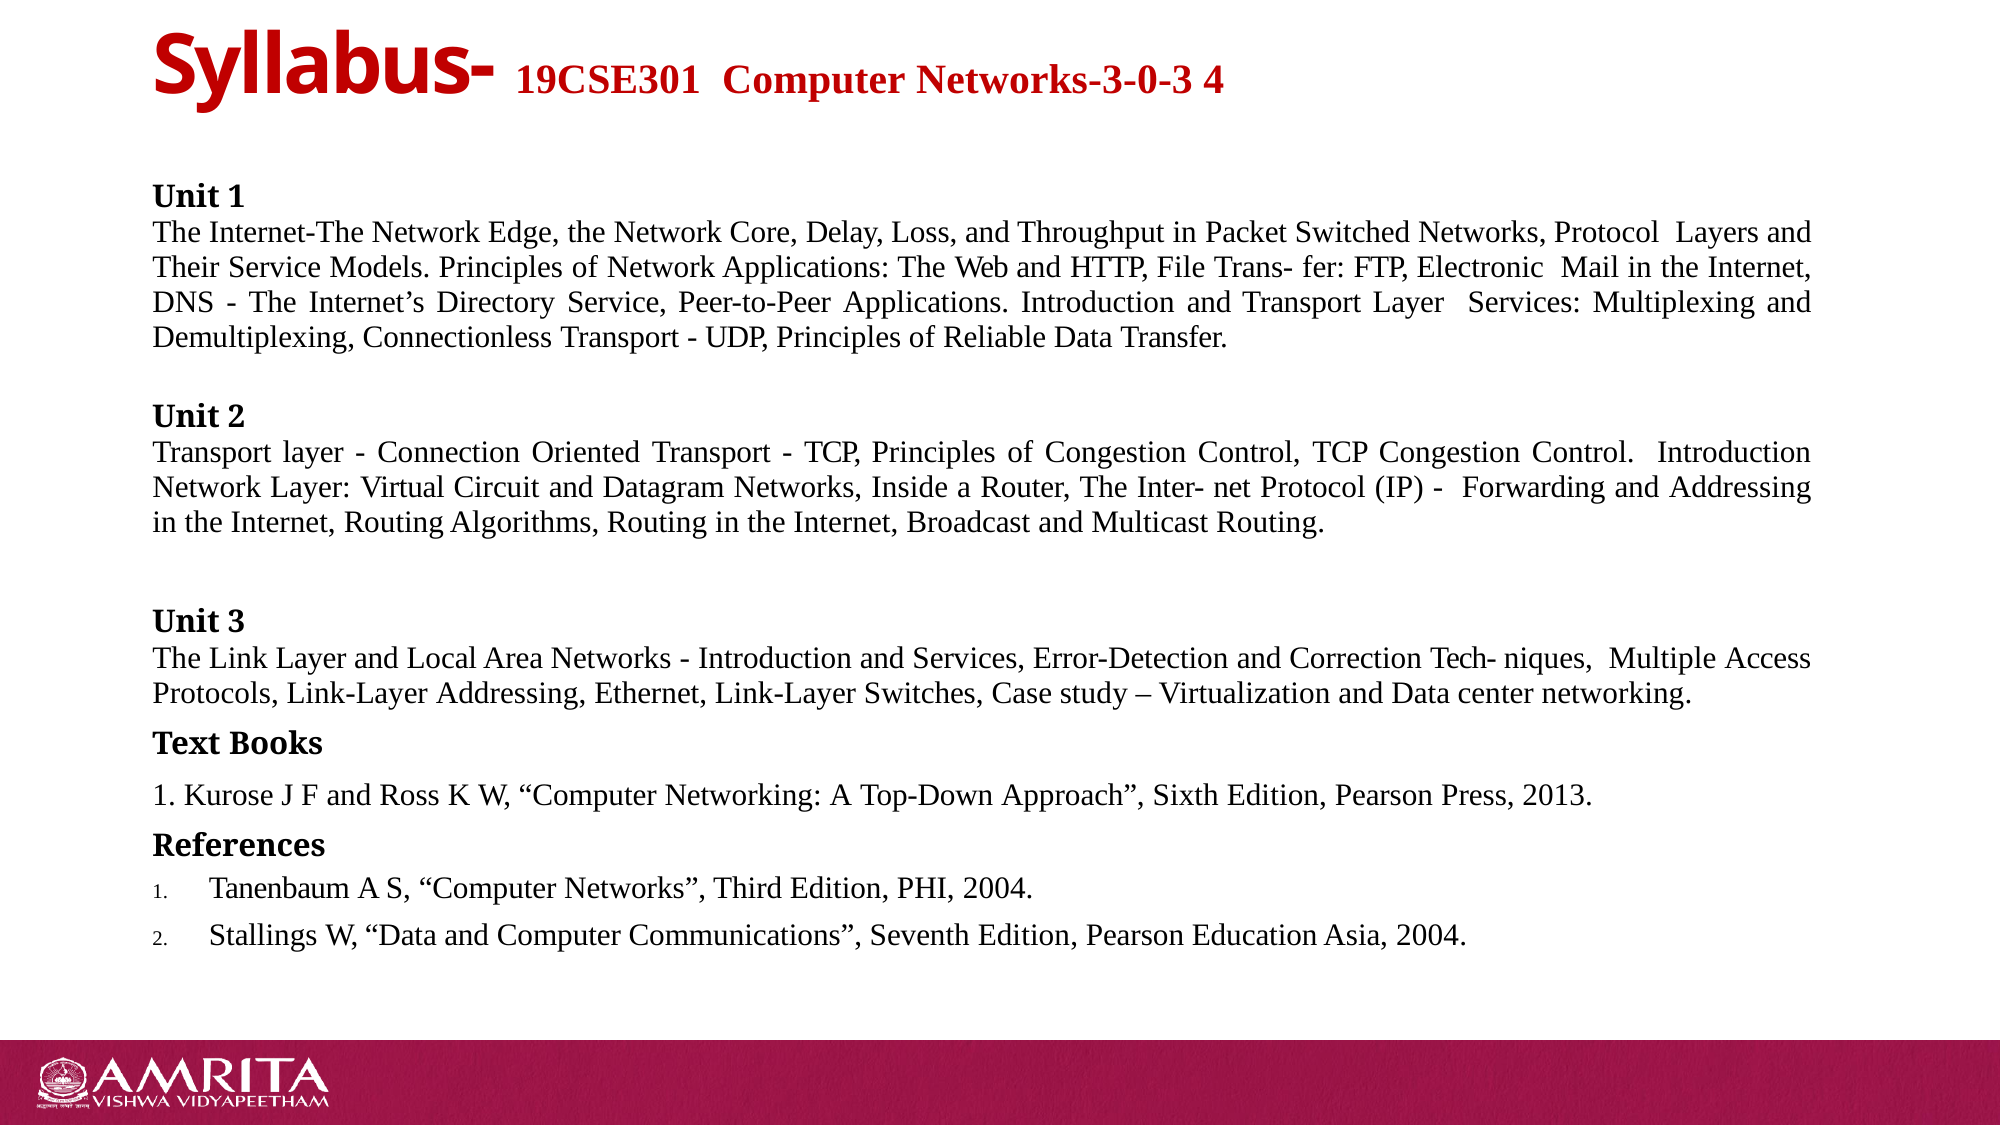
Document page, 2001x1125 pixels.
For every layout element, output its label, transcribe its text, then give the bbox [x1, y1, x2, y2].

title Syllabus- 19CSE301 Computer Networks-3-0-3 4 [150, 8, 1313, 175]
text_box Unit 1 The Internet-The Network Edge, the Network Core, Delay, Loss, and Throughput in Packet Switched Networks, Protocol Layers and Their Service Models. Principles of Network Applications: The Web and HTTP, File Trans- fer: FTP, Electronic Mail in the Internet, DNS - The Internet’s Directory Service, Peer-to-Peer Applications. Introduction and Transport Layer Services: Multiplexing and Demultiplexing, Connectionless Transport - UDP, Principles of Reliable Data Transfer. Unit 2 Transport layer - Connection Oriented Transport - TCP, Principles of Congestion Control, TCP Congestion Control. Introduction Network Layer: Virtual Circuit and Datagram Networks, Inside a Router, The Inter- net Protocol (IP) - Forwarding and Addressing in the Internet, Routing Algorithms, Routing in the Internet, Broadcast and Multicast Routing. Unit 3 The Link Layer and Local Area Networks - Introduction and Services, Error-Detection and Correction Tech- niques, Multiple Access Protocols, Link-Layer Addressing, Ethernet, Link-Layer Switches, Case study – Virtualization and Data center networking. Text Books 1. Kurose J F and Ross K W, “Computer Networking: A Top-Down Approach”, Sixth Edition, Pearson Press, 2013. References Tanenbaum A S, “Computer Networks”, Third Edition, PHI, 2004. Stallings W, “Data and Computer Communications”, Seventh Edition, Pearson Education Asia, 2004. [150, 175, 1813, 952]
picture [0, 1040, 2000, 1125]
